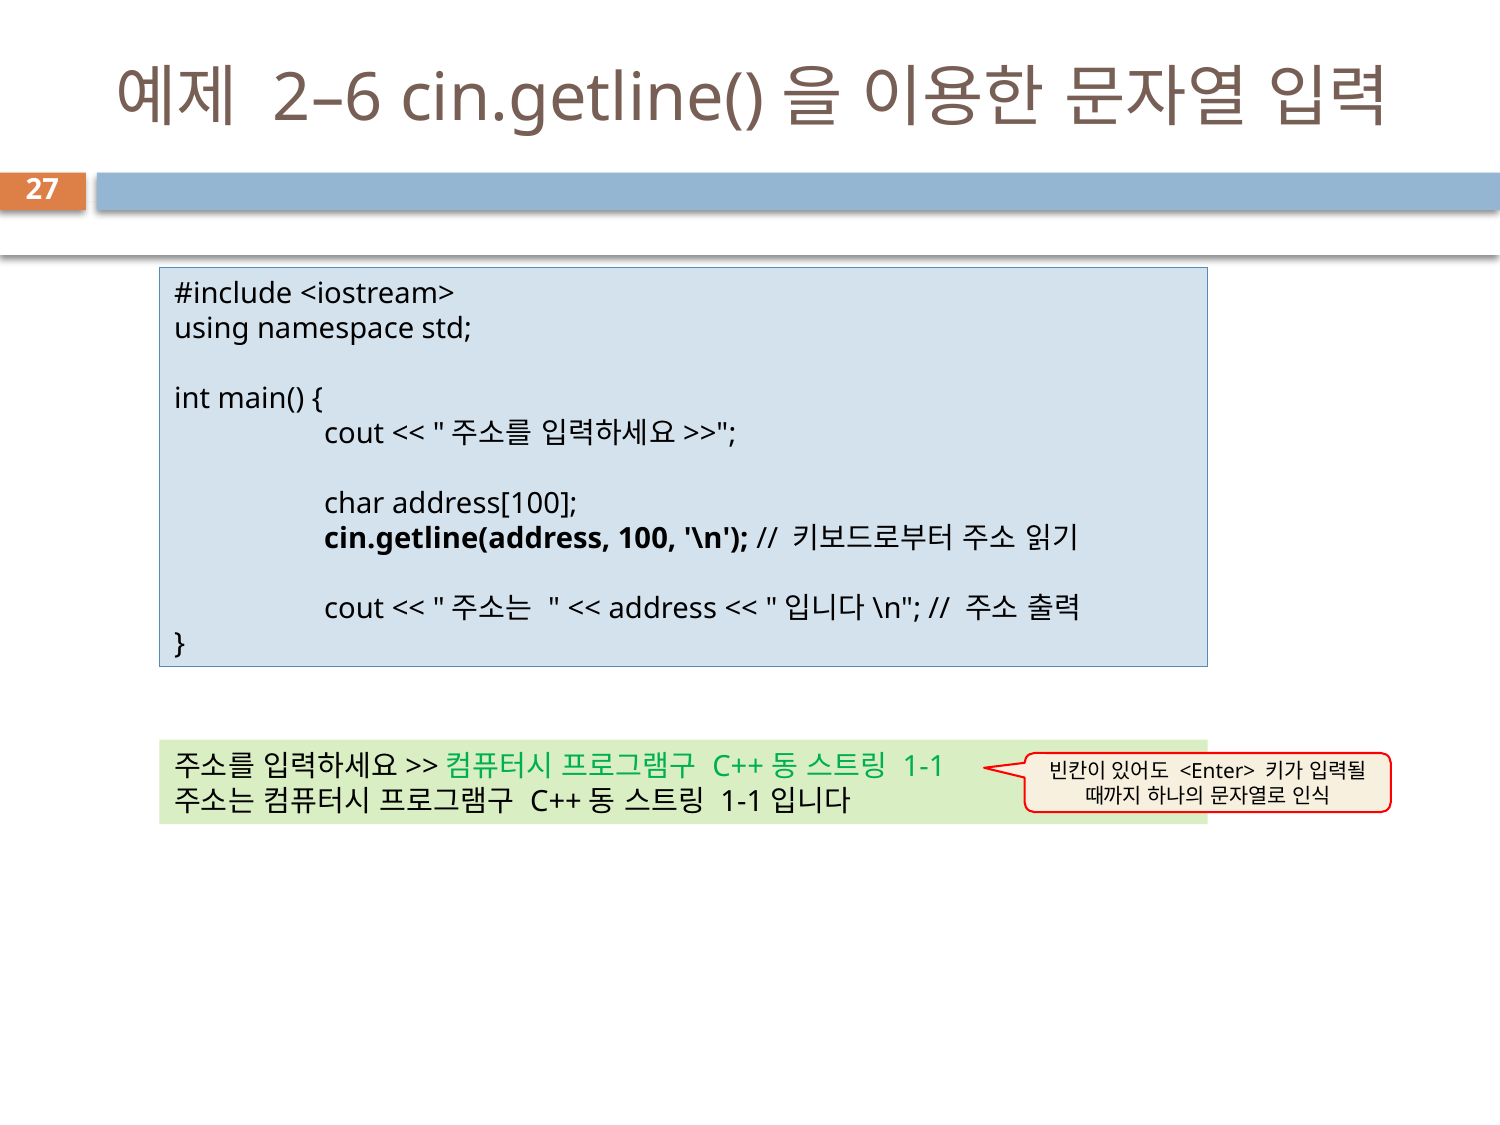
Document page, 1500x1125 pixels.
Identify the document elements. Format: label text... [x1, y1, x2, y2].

text_box 빈칸이 있어도 <Enter> 키가 입력될 때까지 하나의 문자열로 인식 [982, 751, 1393, 814]
text_box 주소를 입력하세요>>컴퓨터시 프로그램구 C++동 스트링 1-1 주소는 컴퓨터시 프로그램구 C++동 스트링 1-1입니다 [159, 739, 1208, 825]
title 예제 2–6 cin.getline()을 이용한 문자열 입력 [100, 37, 1438, 149]
text_box #include <iostream> using namespace std; int main() { cout << "주소를 입력하세요>>"; char address[100]; cin.getline(address, 100, '\n'); // 키보드로부터 주소 읽기 cout << "주소는 " << address << "입니다\n"; // 주소 출력 } [159, 267, 1208, 667]
slide_number 27 [0, 170, 87, 211]
